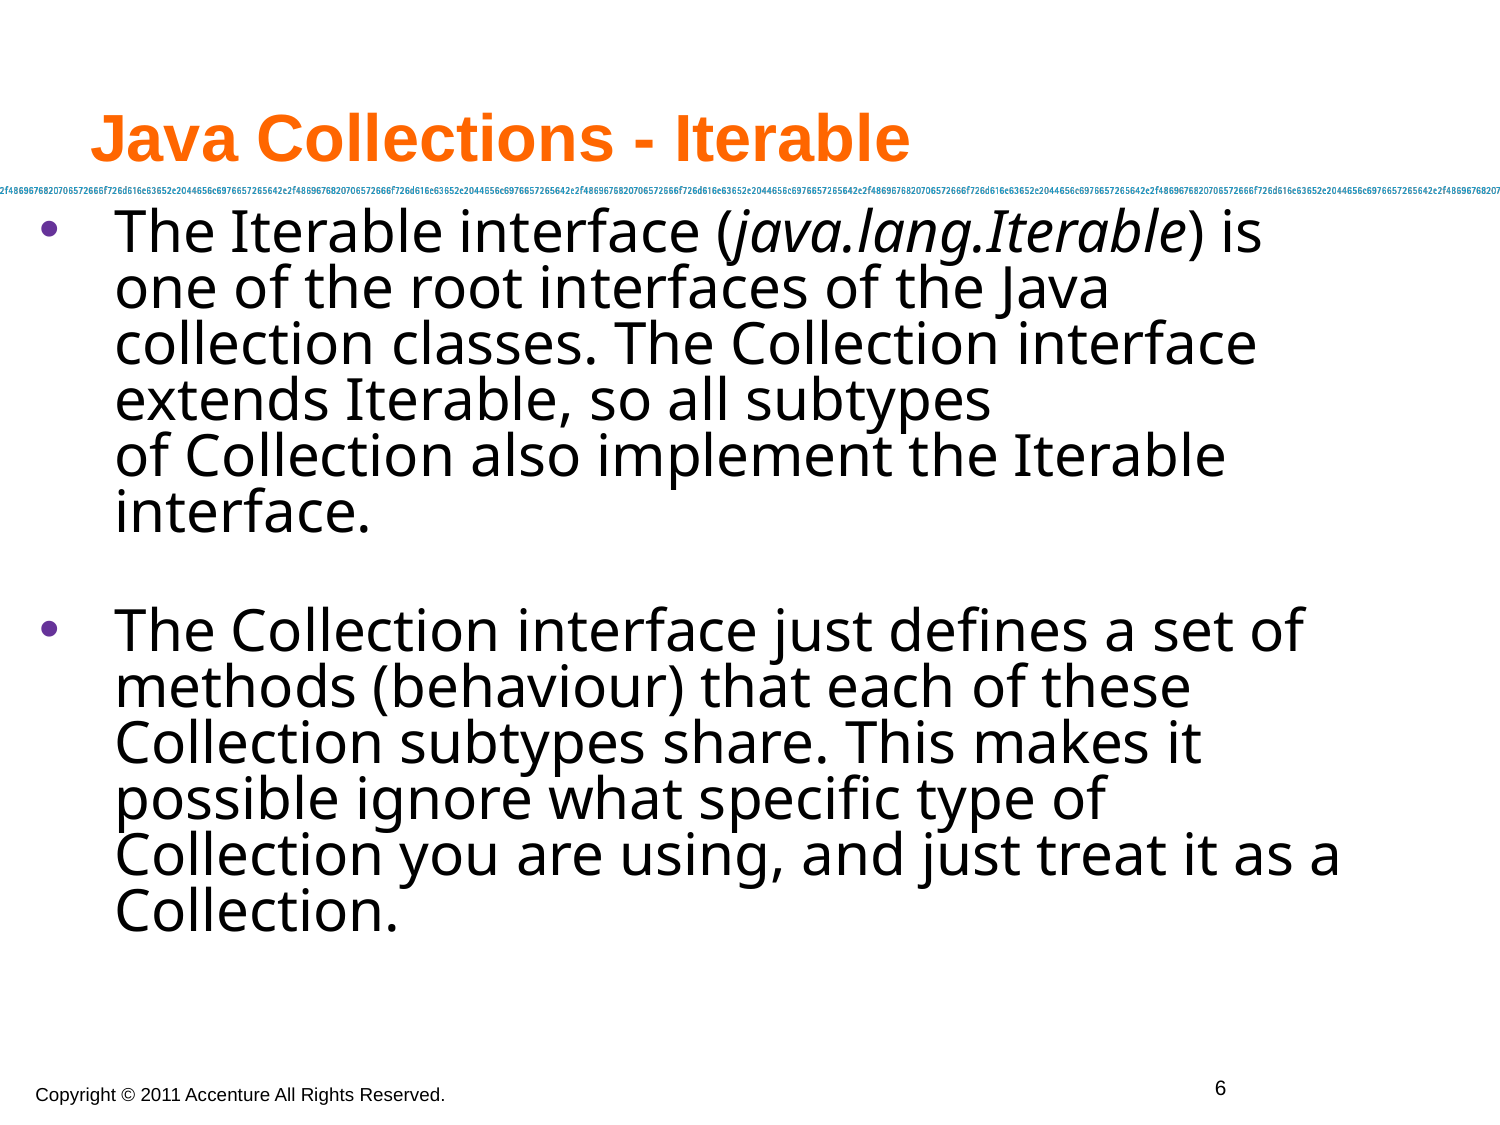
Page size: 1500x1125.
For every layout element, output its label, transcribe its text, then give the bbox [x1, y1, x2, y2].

picture [0, 186, 1500, 194]
list [24, 199, 1413, 1076]
text_box 6 [1200, 1062, 1478, 1107]
text_box The Iterable interface (java.lang.Iterable) is one of the root interfaces of the Java collection classes. The Collection interface extends Iterable, so all subtypes of Collection also implement the Iterable interface. [24, 199, 1294, 599]
text_box The Collection interface just defines a set of methods (behaviour) that each of these Collection subtypes share. This makes it possible ignore what specific type of Collection you are using, and just treat it as a Collection. [24, 599, 1376, 951]
title Java Collections - Iterable [74, 32, 1413, 183]
